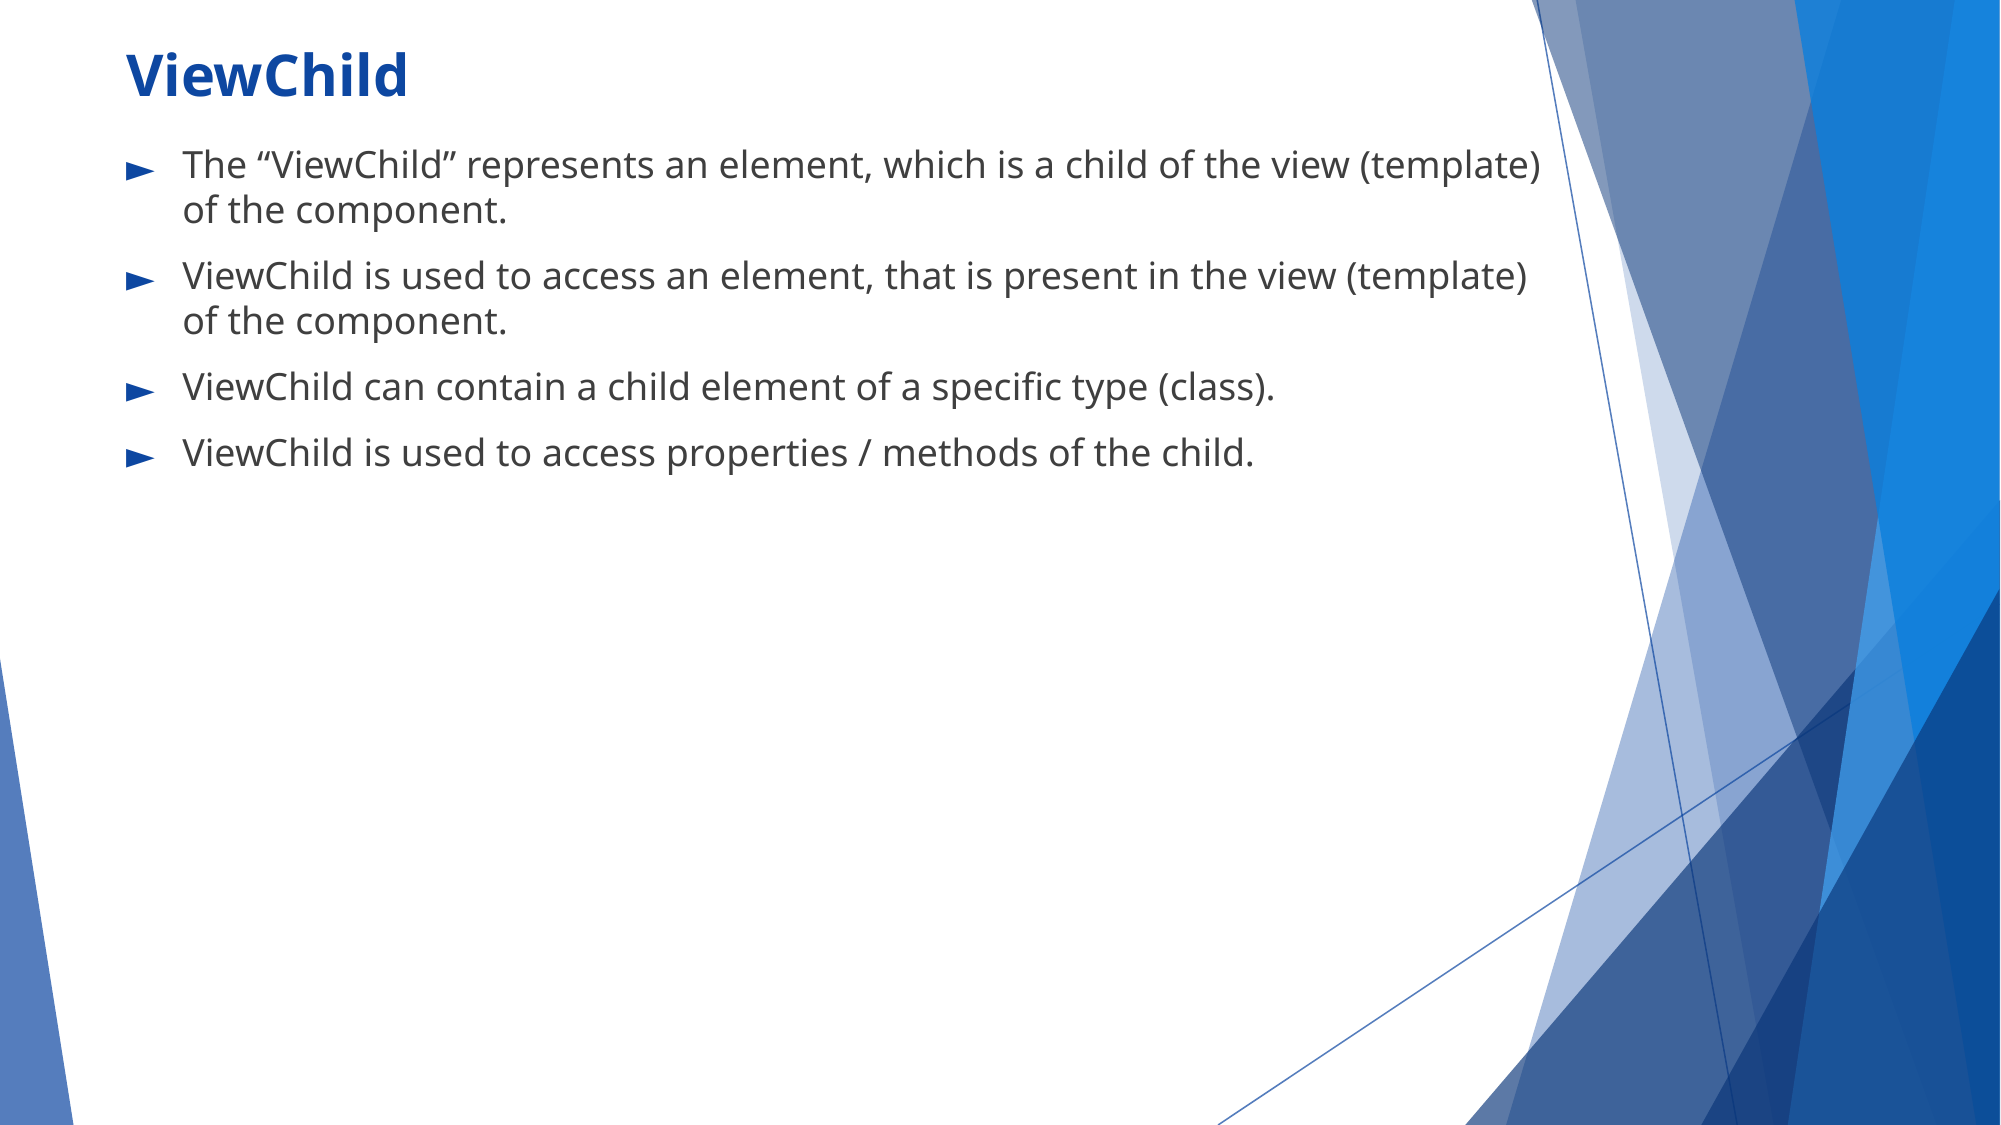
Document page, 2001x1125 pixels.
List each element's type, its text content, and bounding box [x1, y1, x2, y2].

title ViewChild [111, 30, 1522, 116]
list The “ViewChild” represents an element, which is a child of the view (template) of the component. ViewChild is used to access an element, that is present in the view (template) of the component. ViewChild can contain a child element of a specific type (class). ViewChild is used to access properties / methods of the child. [111, 133, 1584, 1101]
